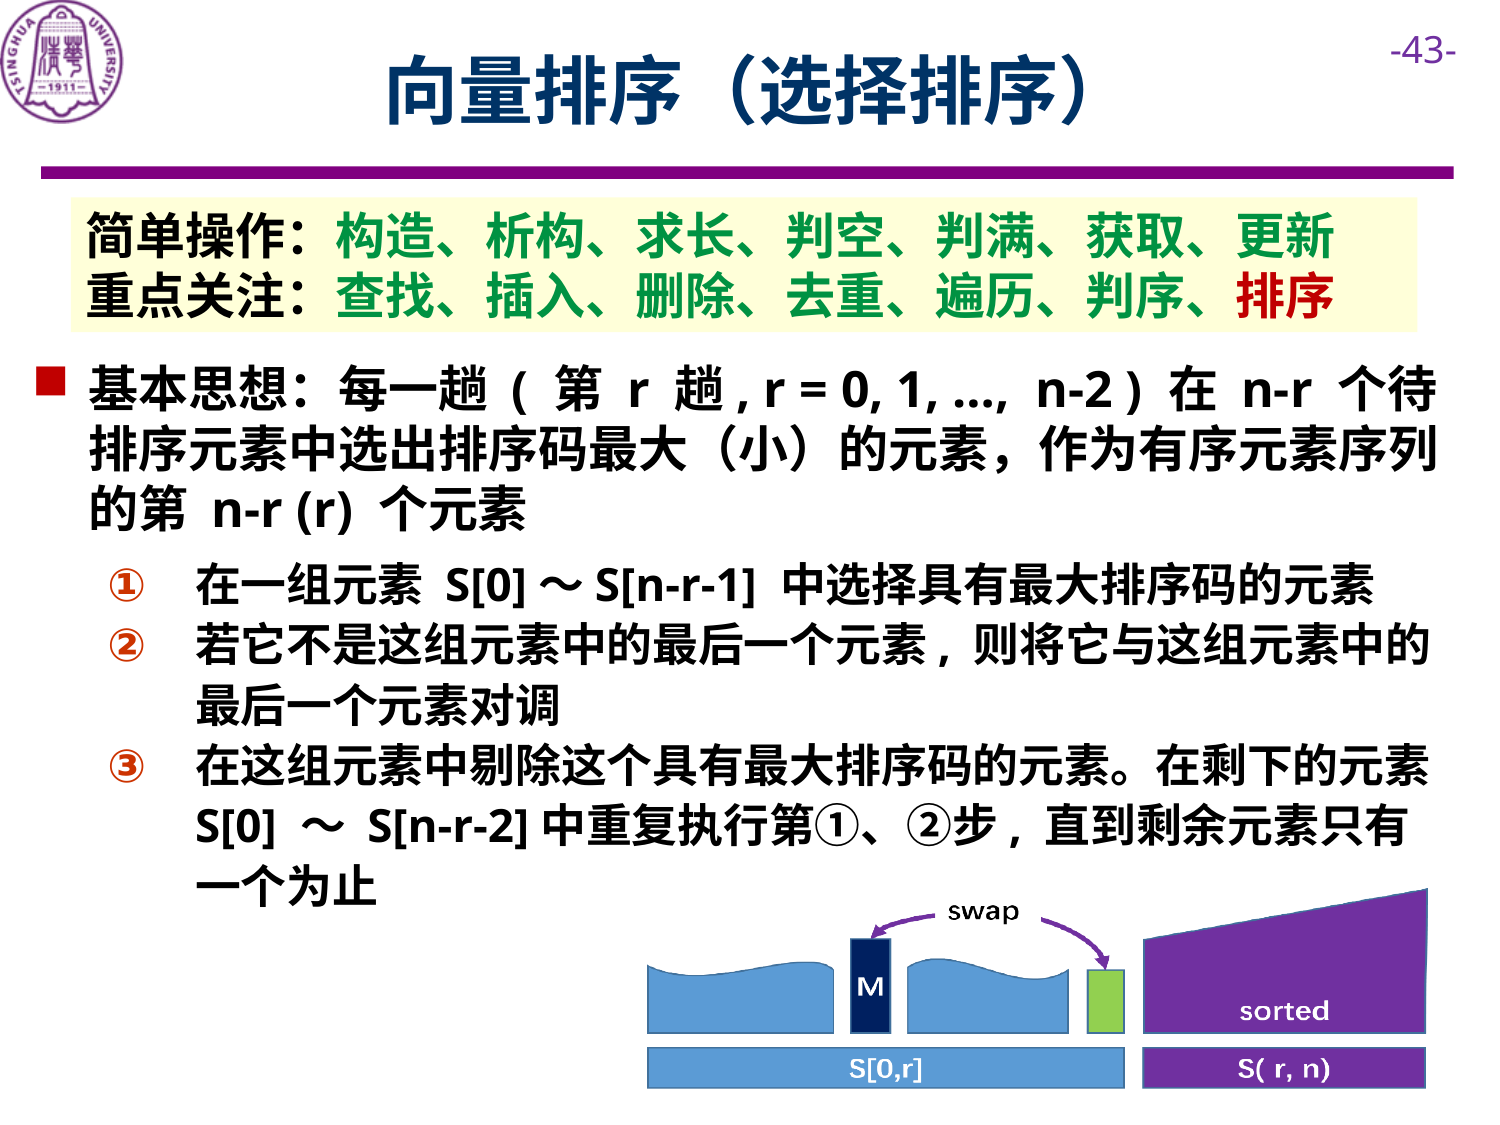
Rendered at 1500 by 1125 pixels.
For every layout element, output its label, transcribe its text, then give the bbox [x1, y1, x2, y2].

text_box 基本思想：每一趟 ( 第 r 趟, r = 0, 1, …, n-2 ) 在 n-r 个待排序元素中选出排序码最大（小）的元素，作为有序元素序列的第 n-r (r) 个元素 在一组元素 S[0]～S[n-r-1] 中选择具有最大排序码的元素 若它不是这组元素中的最后一个元素, 则将它与这组元素中的最后一个元素对调 在这组元素中剔除这个具有最大排序码的元素。在剩下的元素S[0] ～ S[n-r-2]中重复执行第①、②步, 直到剩余元素只有一个为止 [17, 349, 1471, 980]
picture [643, 882, 1429, 1091]
text_box 简单操作：构造、析构、求长、判空、判满、获取、更新 重点关注：查找、插入、删除、去重、遍历、判序、排序 [70, 197, 1418, 333]
picture [0, 0, 124, 124]
title 向量排序（选择排序） [135, 13, 1383, 165]
